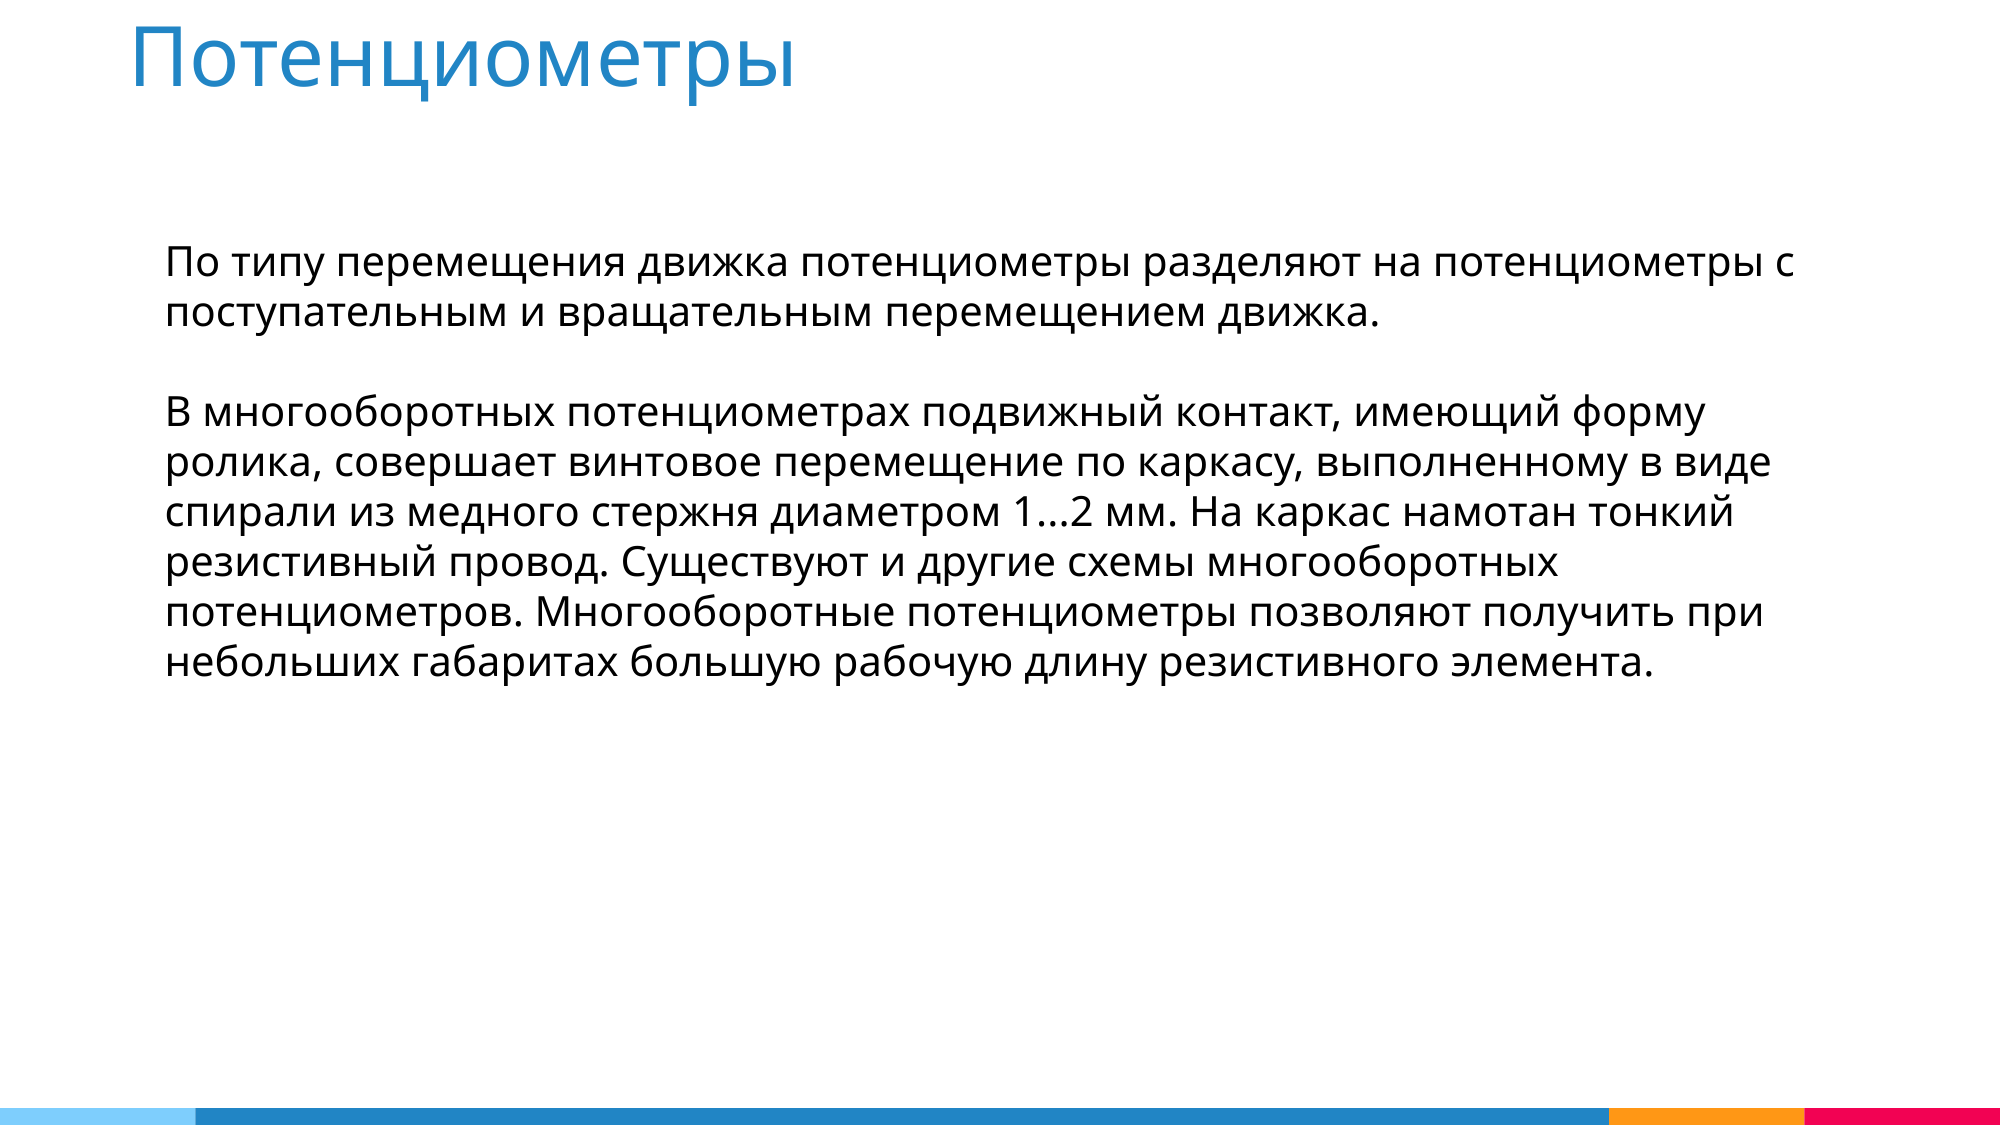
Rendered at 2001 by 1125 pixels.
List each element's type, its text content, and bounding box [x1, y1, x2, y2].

text_box Потенциометры [114, 0, 1804, 114]
list По типу перемещения движка потенциометры разделяют на потенциометры с поступательным и вращательным перемещением движка. В многооборотных потенциометрах подвижный контакт, имеющий форму ролика, совершает винтовое перемещение по каркасу, выполненному в виде спирали из медного стержня диаметром 1...2 мм. На каркас намотан тонкий резистивный провод. Существуют и другие схемы многооборотных потенциометров. Многооборотные потенциометры позволяют получить при небольших габаритах большую рабочую длину резистивного элемента. [149, 219, 1839, 997]
